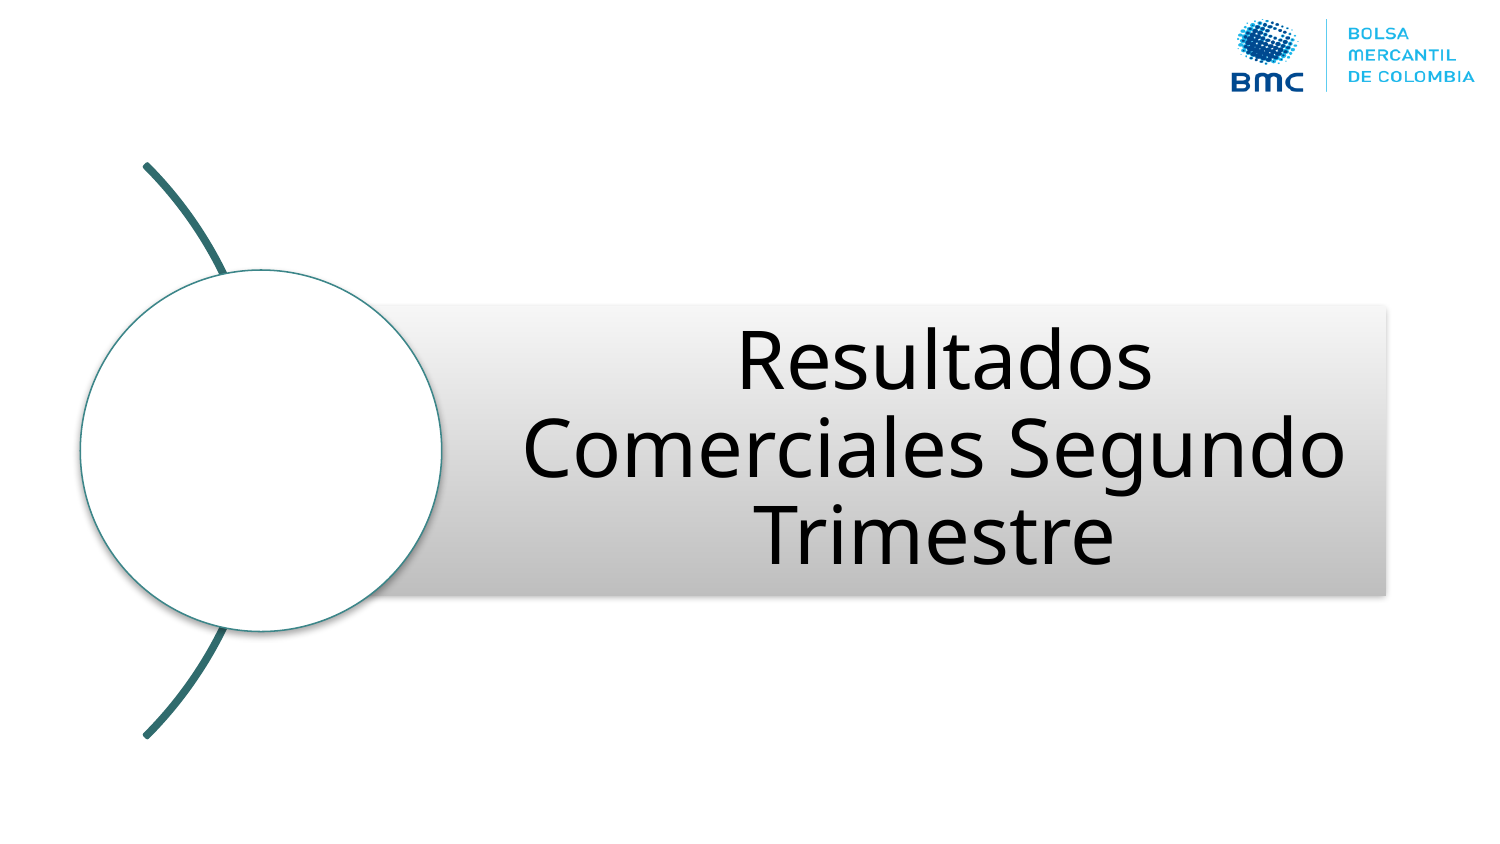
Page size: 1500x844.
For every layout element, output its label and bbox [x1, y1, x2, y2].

text_box [79, 149, 1387, 752]
picture [1229, 18, 1478, 96]
